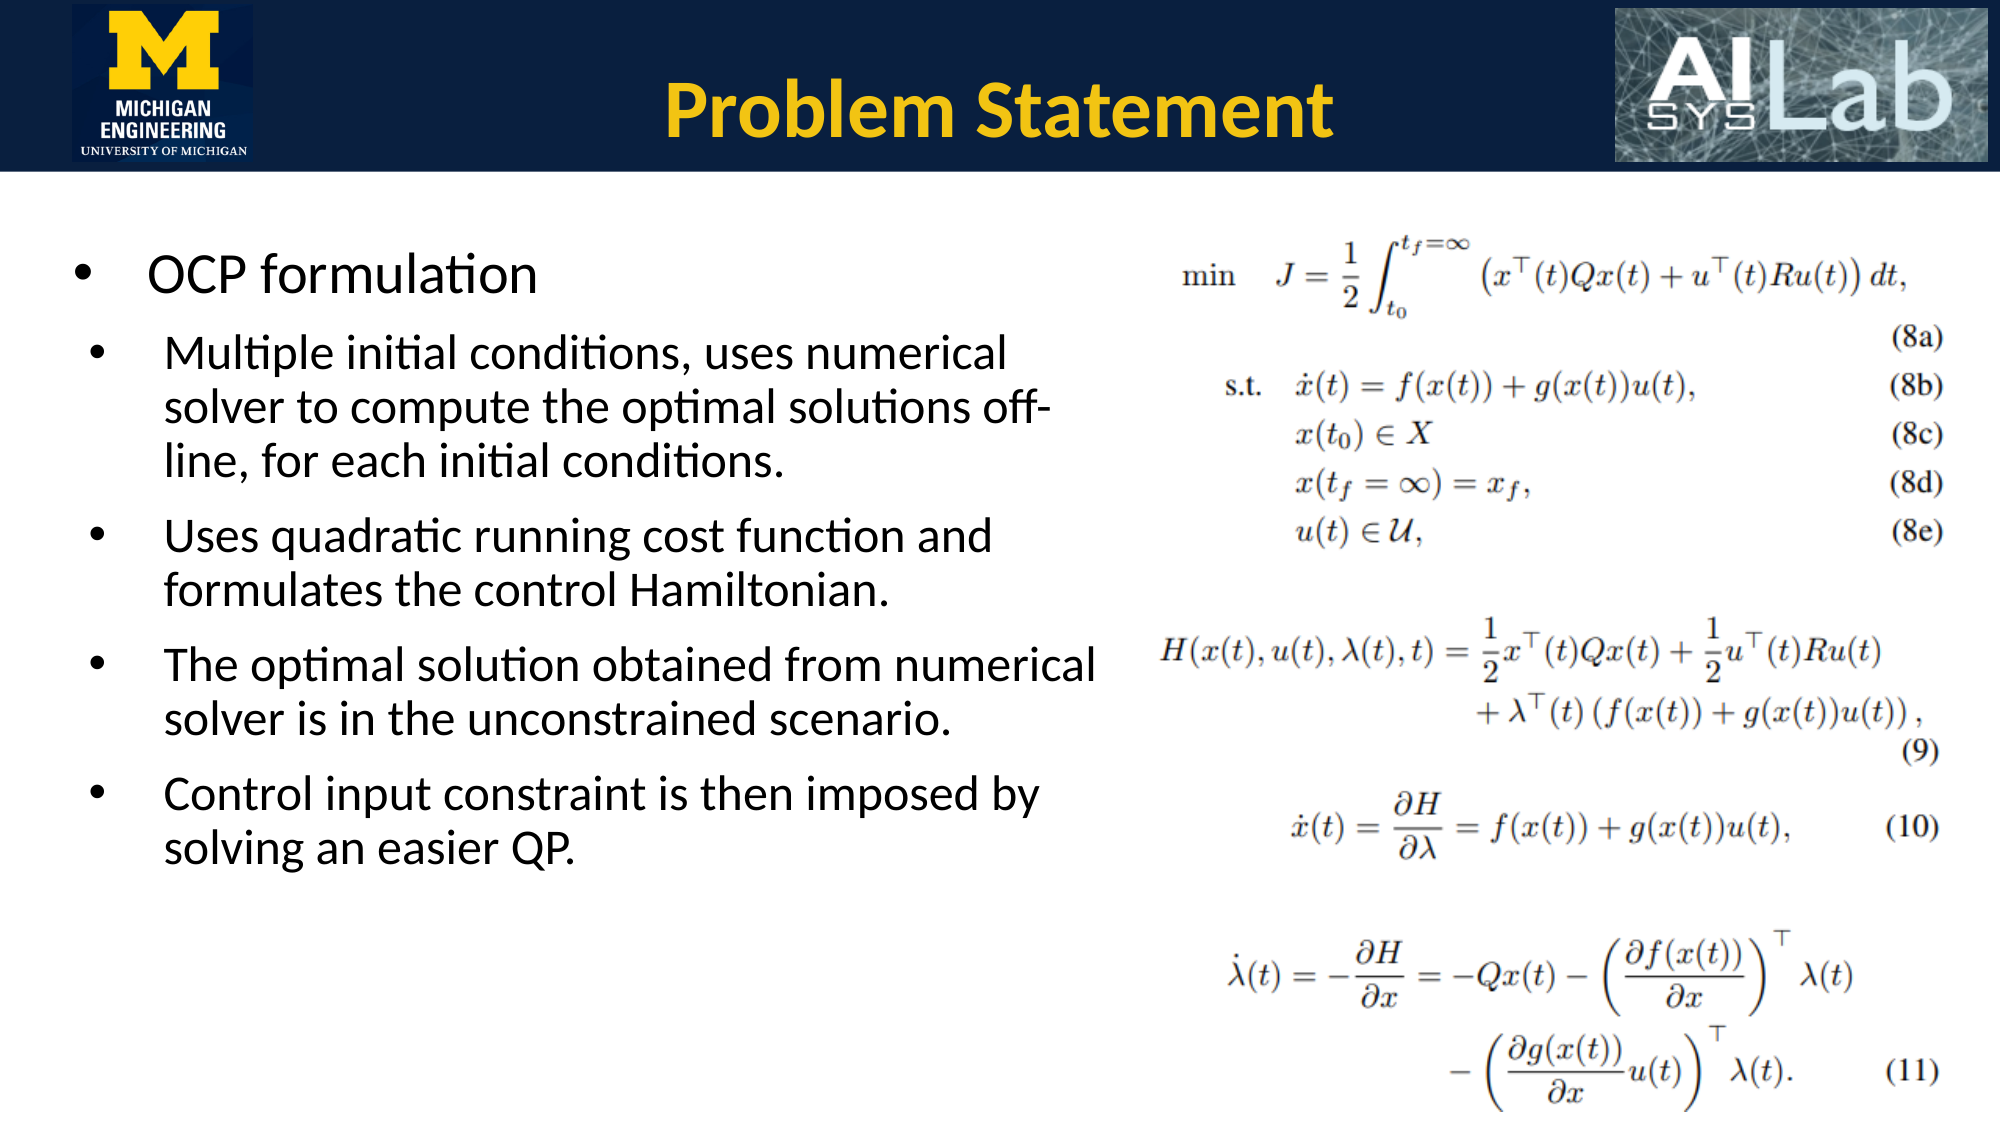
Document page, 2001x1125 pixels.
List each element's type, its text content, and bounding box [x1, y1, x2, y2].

list OCP formulation Multiple initial conditions, uses numerical solver to compute the optimal solutions off-line, for each initial conditions. Uses quadratic running cost function and formulates the control Hamiltonian. The optimal solution obtained from numerical solver is in the unconstrained scenario. Control input constraint is then imposed by solving an easier QP. [60, 236, 1123, 1046]
picture [1153, 215, 1967, 563]
title Problem Statement [468, 69, 1532, 156]
picture [71, 3, 253, 162]
picture [1614, 8, 1988, 162]
picture [1126, 608, 1967, 1117]
